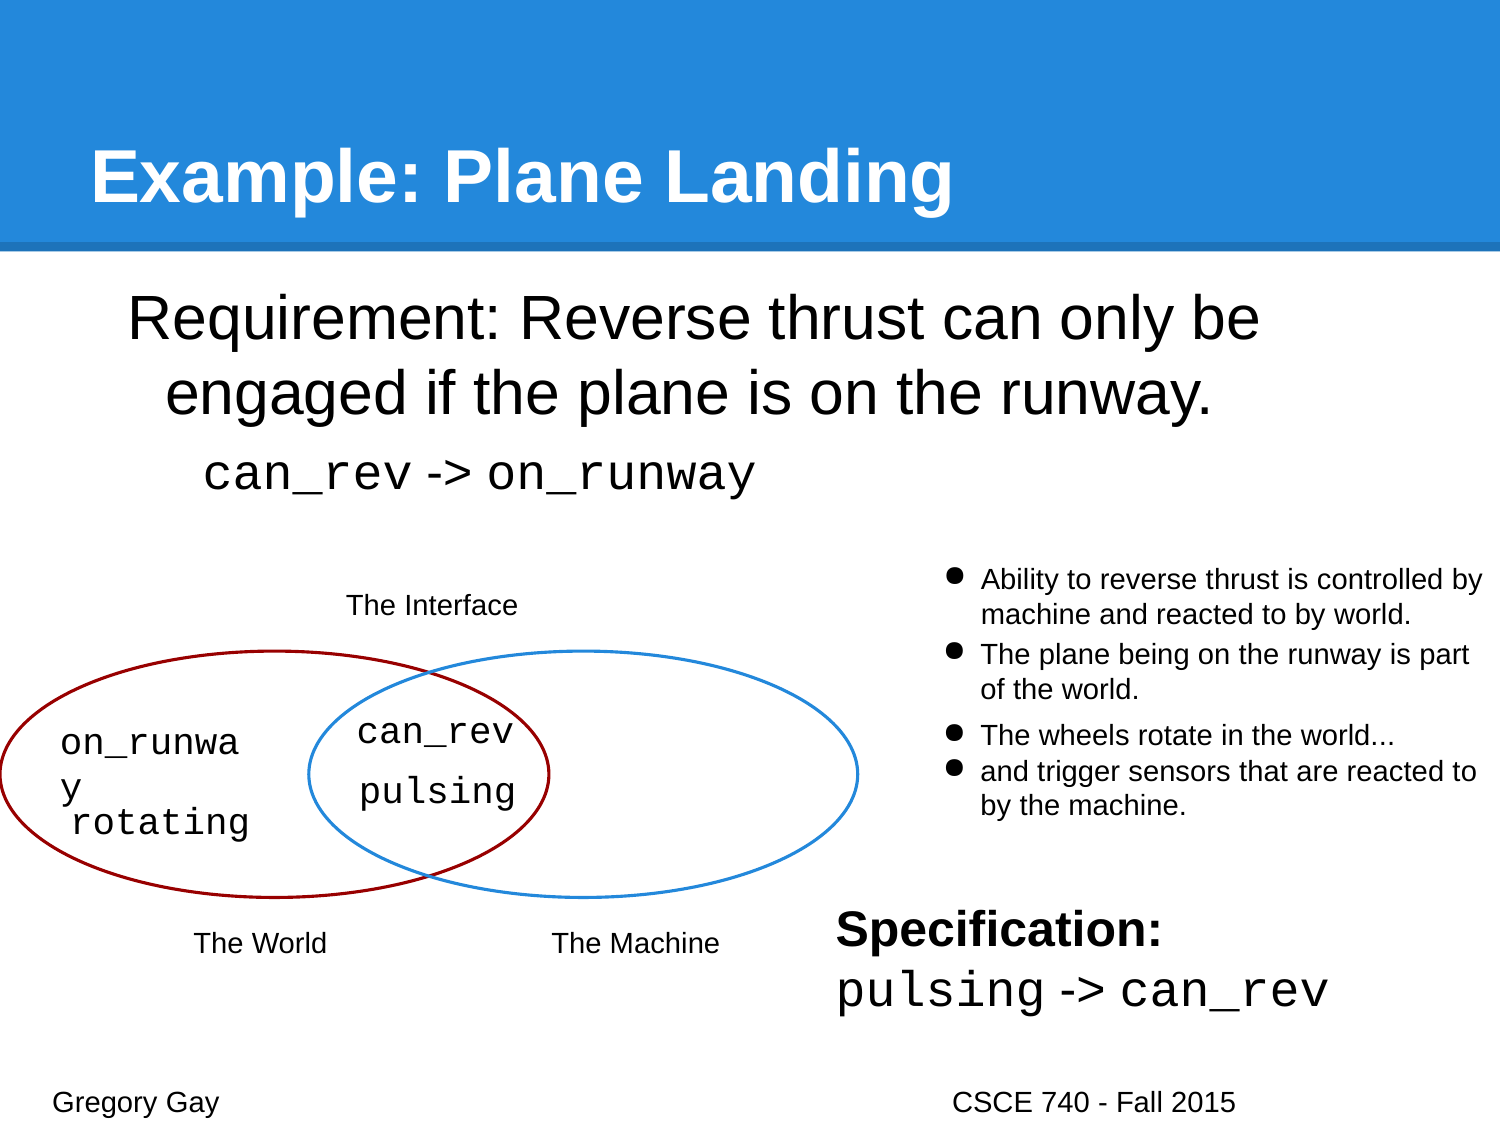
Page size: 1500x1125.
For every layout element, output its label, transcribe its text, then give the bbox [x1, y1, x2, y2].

text_box The plane being on the runway is part of the world. [890, 620, 1500, 696]
text_box Ability to reverse thrust is controlled by machine and reacted to by world. [890, 545, 1500, 620]
text_box The Machine [536, 909, 750, 976]
text_box and trigger sensors that are reacted to by the machine. [890, 736, 1500, 812]
text_box The Interface [330, 571, 549, 638]
text_box on_runway [44, 701, 277, 747]
text_box The wheels rotate in the world... [890, 701, 1500, 736]
text_box [0, 651, 428, 898]
list Requirement: Reverse thrust can only be engaged if the plane is on the runway. can_rev -> on_runway [75, 262, 1484, 518]
text_box The World [178, 909, 371, 976]
text_box pulsing [343, 751, 536, 796]
text_box [356, 746, 520, 751]
text_box Gregory Gay CSCE 740 - Fall 2015 21 [37, 1068, 1463, 1114]
text_box can_rev [341, 691, 534, 736]
text_box Specification: pulsing -> can_rev [820, 881, 1463, 999]
title Example: Plane Landing [75, 45, 1425, 233]
text_box [308, 651, 858, 898]
text_box rotating [55, 781, 287, 827]
